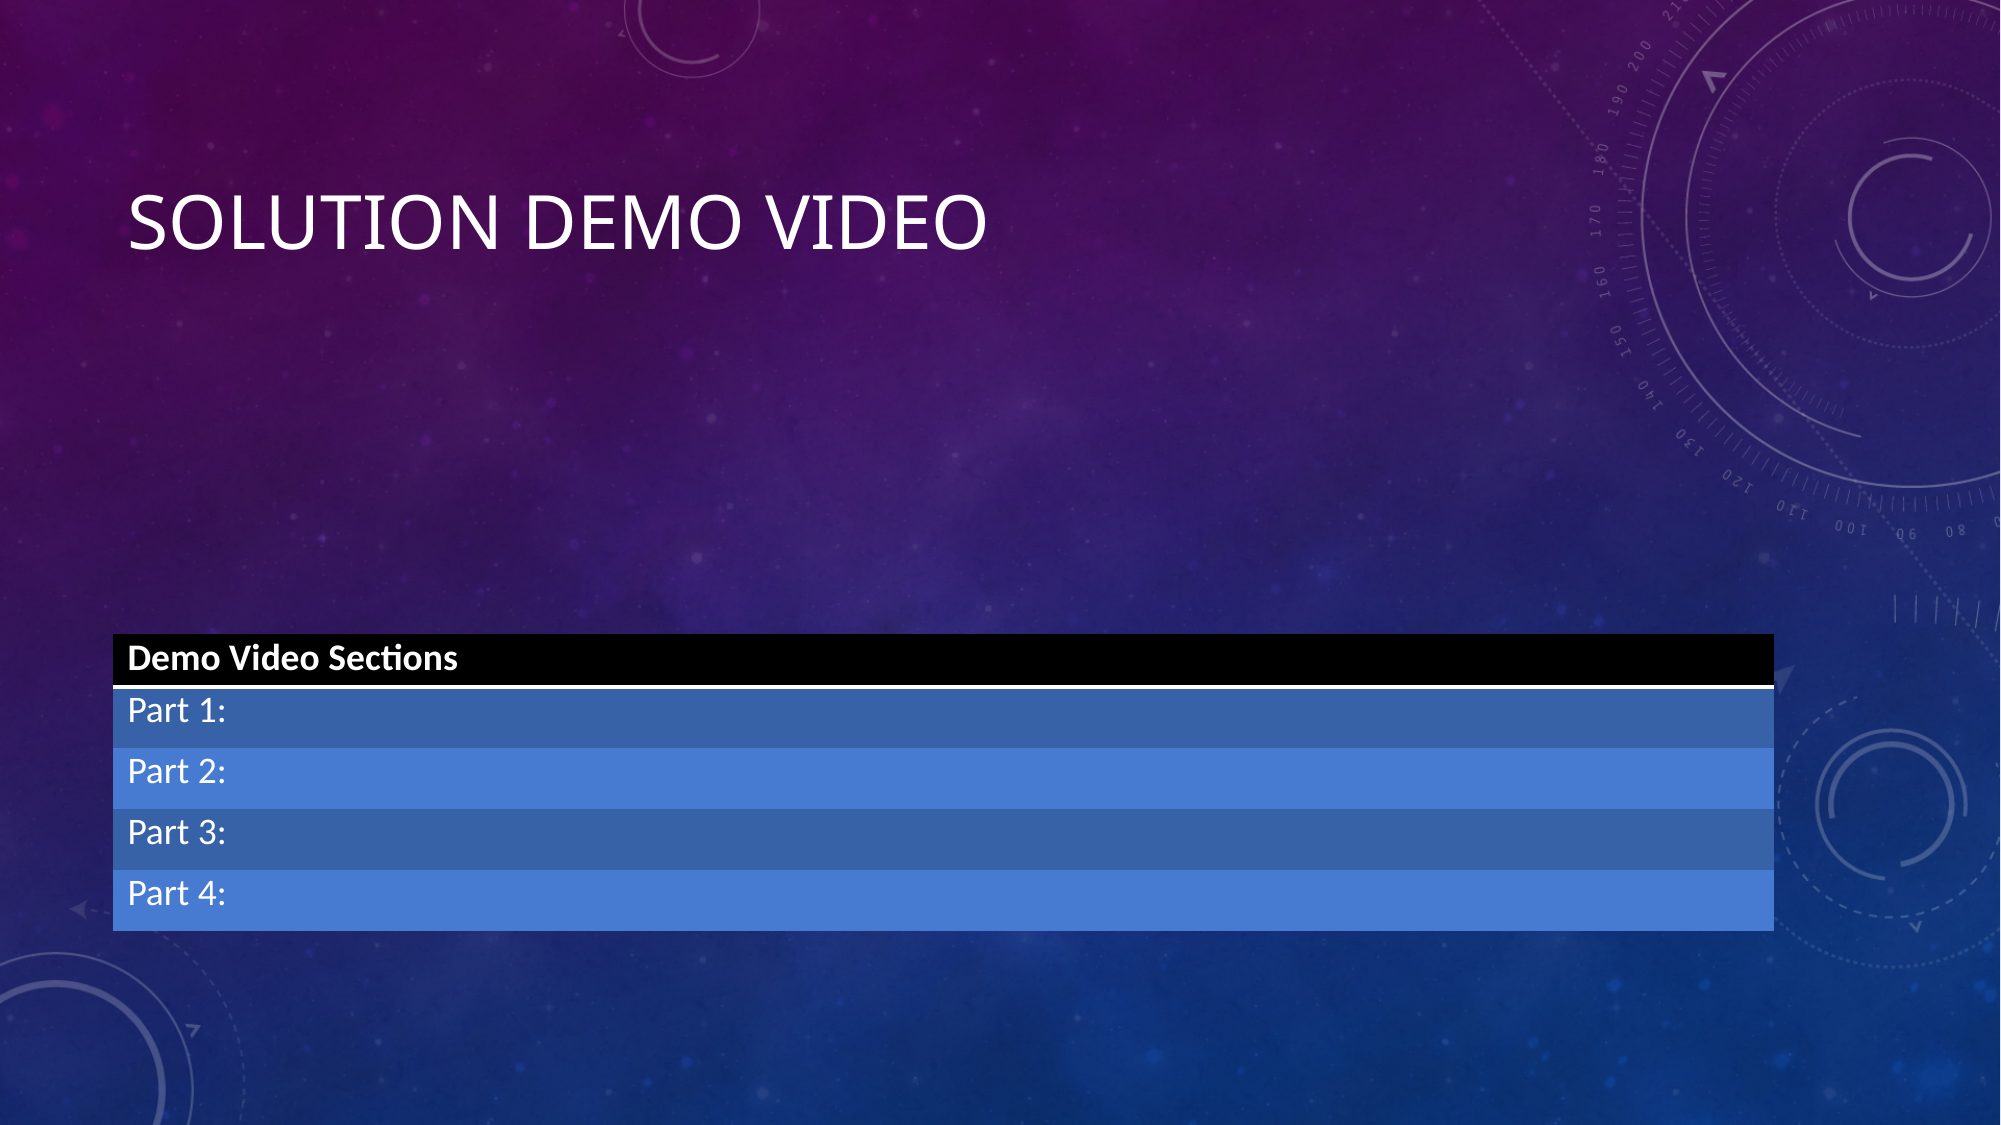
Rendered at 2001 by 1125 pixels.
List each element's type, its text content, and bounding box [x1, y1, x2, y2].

table_cell Part 3: [113, 809, 1774, 870]
picture [0, 0, 2001, 1125]
title Solution Demo Video [112, 99, 1775, 339]
table_header Demo Video Sections [113, 634, 1774, 685]
table_cell Part 2: [113, 748, 1774, 809]
table_cell Part 1: [113, 689, 1774, 748]
table_cell Part 4: [113, 870, 1774, 931]
